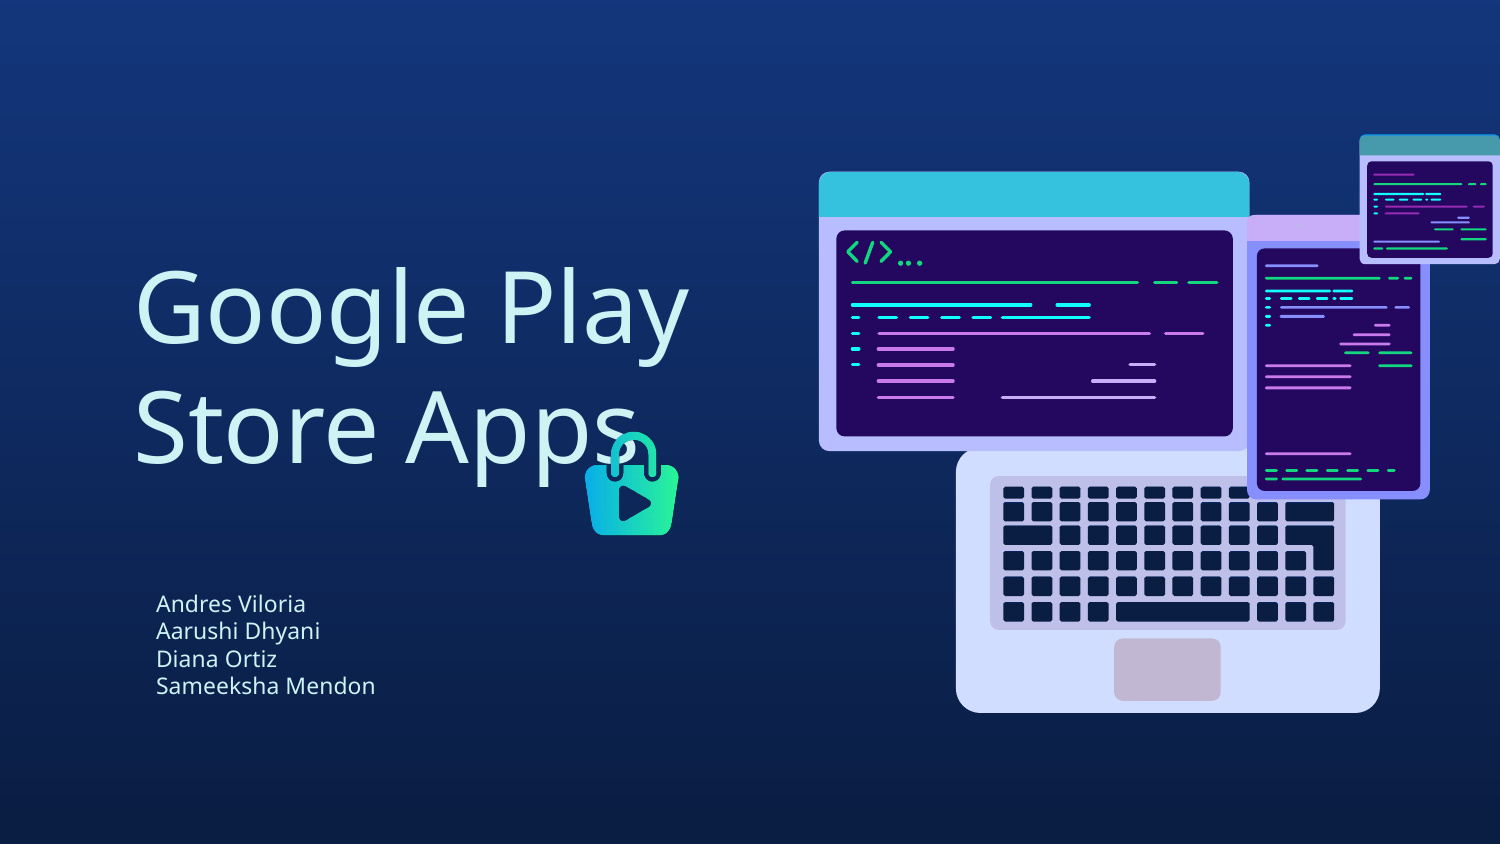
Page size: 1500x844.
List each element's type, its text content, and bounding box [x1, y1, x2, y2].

text_box [1031, 486, 1053, 499]
text_box [1228, 552, 1250, 571]
text_box [1367, 161, 1493, 258]
text_box [1116, 486, 1137, 499]
text_box [1281, 477, 1363, 481]
text_box [1003, 552, 1025, 571]
text_box [1059, 551, 1081, 571]
text_box [1228, 526, 1250, 545]
text_box [1247, 241, 1430, 500]
text_box [836, 230, 1233, 437]
text_box [1200, 488, 1222, 499]
text_box [1059, 486, 1081, 499]
text_box [1116, 602, 1250, 622]
text_box [1228, 577, 1250, 597]
text_box [1264, 477, 1279, 481]
text_box [1172, 525, 1194, 545]
text_box [1003, 577, 1025, 597]
text_box [1285, 503, 1335, 522]
text_box [1264, 289, 1332, 293]
text_box [1172, 502, 1194, 522]
text_box [1087, 525, 1109, 545]
text_box [1172, 486, 1194, 499]
text_box [1313, 603, 1335, 622]
text_box [1087, 551, 1109, 571]
text_box [1200, 577, 1222, 597]
text_box [1114, 638, 1221, 701]
text_box [1373, 192, 1425, 196]
subtitle Andres Viloria Aarushi Dhyani Diana Ortiz Sameeksha Mendon [118, 574, 558, 789]
text_box [1264, 375, 1352, 379]
text_box [1359, 135, 1500, 156]
text_box [1264, 276, 1381, 280]
text_box [1228, 503, 1250, 522]
text_box [1264, 386, 1352, 390]
text_box [1144, 502, 1166, 522]
text_box [1388, 276, 1400, 280]
text_box [1200, 552, 1222, 571]
text_box [1031, 576, 1053, 597]
text_box [905, 260, 912, 266]
text_box [1257, 577, 1278, 597]
text_box [1200, 503, 1222, 522]
text_box [1003, 525, 1053, 545]
text_box [1343, 351, 1370, 355]
text_box [955, 449, 1380, 713]
text_box [1059, 525, 1081, 545]
text_box [1144, 525, 1166, 545]
text_box [1257, 503, 1278, 522]
text_box [1257, 603, 1278, 622]
title Google Play Store Apps [118, 148, 788, 580]
text_box [1313, 577, 1335, 597]
text_box [1116, 502, 1137, 522]
text_box [1403, 276, 1413, 280]
text_box [1264, 264, 1319, 268]
text_box [1031, 602, 1053, 622]
text_box [1116, 551, 1137, 571]
text_box [1031, 502, 1053, 522]
text_box [1339, 342, 1391, 346]
text_box [1425, 192, 1442, 196]
text_box [990, 476, 1346, 630]
text_box [1003, 603, 1025, 622]
text_box [1247, 214, 1359, 241]
text_box [1257, 552, 1278, 571]
text_box [1264, 364, 1352, 368]
text_box [1257, 526, 1278, 545]
text_box [1285, 526, 1335, 571]
text_box [1285, 603, 1307, 622]
text_box [897, 260, 904, 266]
text_box [1144, 551, 1166, 571]
text_box [1087, 576, 1109, 597]
text_box [1264, 452, 1352, 456]
text_box [1031, 551, 1053, 571]
text_box [1059, 576, 1081, 597]
text_box [1378, 351, 1413, 355]
text_box [1116, 525, 1137, 545]
text_box [1285, 577, 1307, 597]
text_box [818, 171, 1250, 217]
text_box [818, 217, 1248, 452]
text_box [1087, 502, 1109, 522]
text_box [1003, 503, 1025, 522]
text_box [1059, 602, 1081, 622]
text_box [1003, 486, 1025, 499]
text_box [1144, 576, 1166, 597]
text_box [1087, 486, 1109, 499]
text_box [1256, 248, 1421, 491]
text_box [1352, 333, 1391, 337]
text_box [1059, 502, 1081, 522]
text_box [1359, 156, 1500, 265]
text_box [916, 260, 923, 266]
text_box [1373, 323, 1391, 327]
text_box [1378, 364, 1413, 368]
text_box [1172, 551, 1194, 571]
text_box [1279, 314, 1325, 318]
text_box [1228, 488, 1250, 499]
text_box [1332, 289, 1354, 293]
text_box [1172, 576, 1194, 597]
text_box [1144, 486, 1166, 499]
picture [565, 419, 698, 552]
text_box [1087, 602, 1109, 622]
text_box [1116, 576, 1137, 597]
text_box [1200, 526, 1222, 545]
